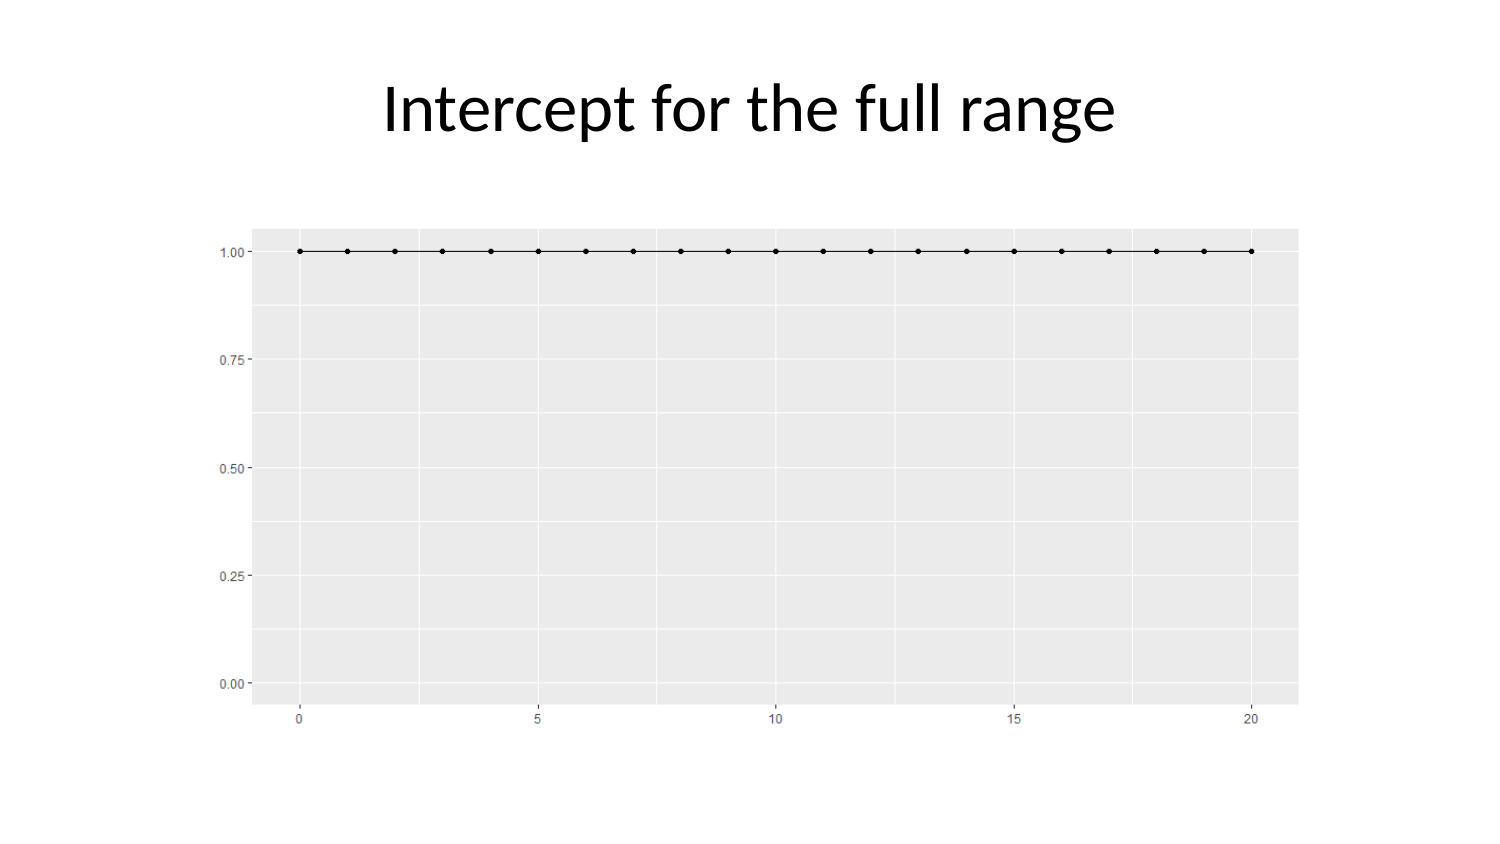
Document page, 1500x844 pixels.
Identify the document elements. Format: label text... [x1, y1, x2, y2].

title Intercept for the full range [75, 33, 1425, 175]
picture [193, 195, 1307, 753]
